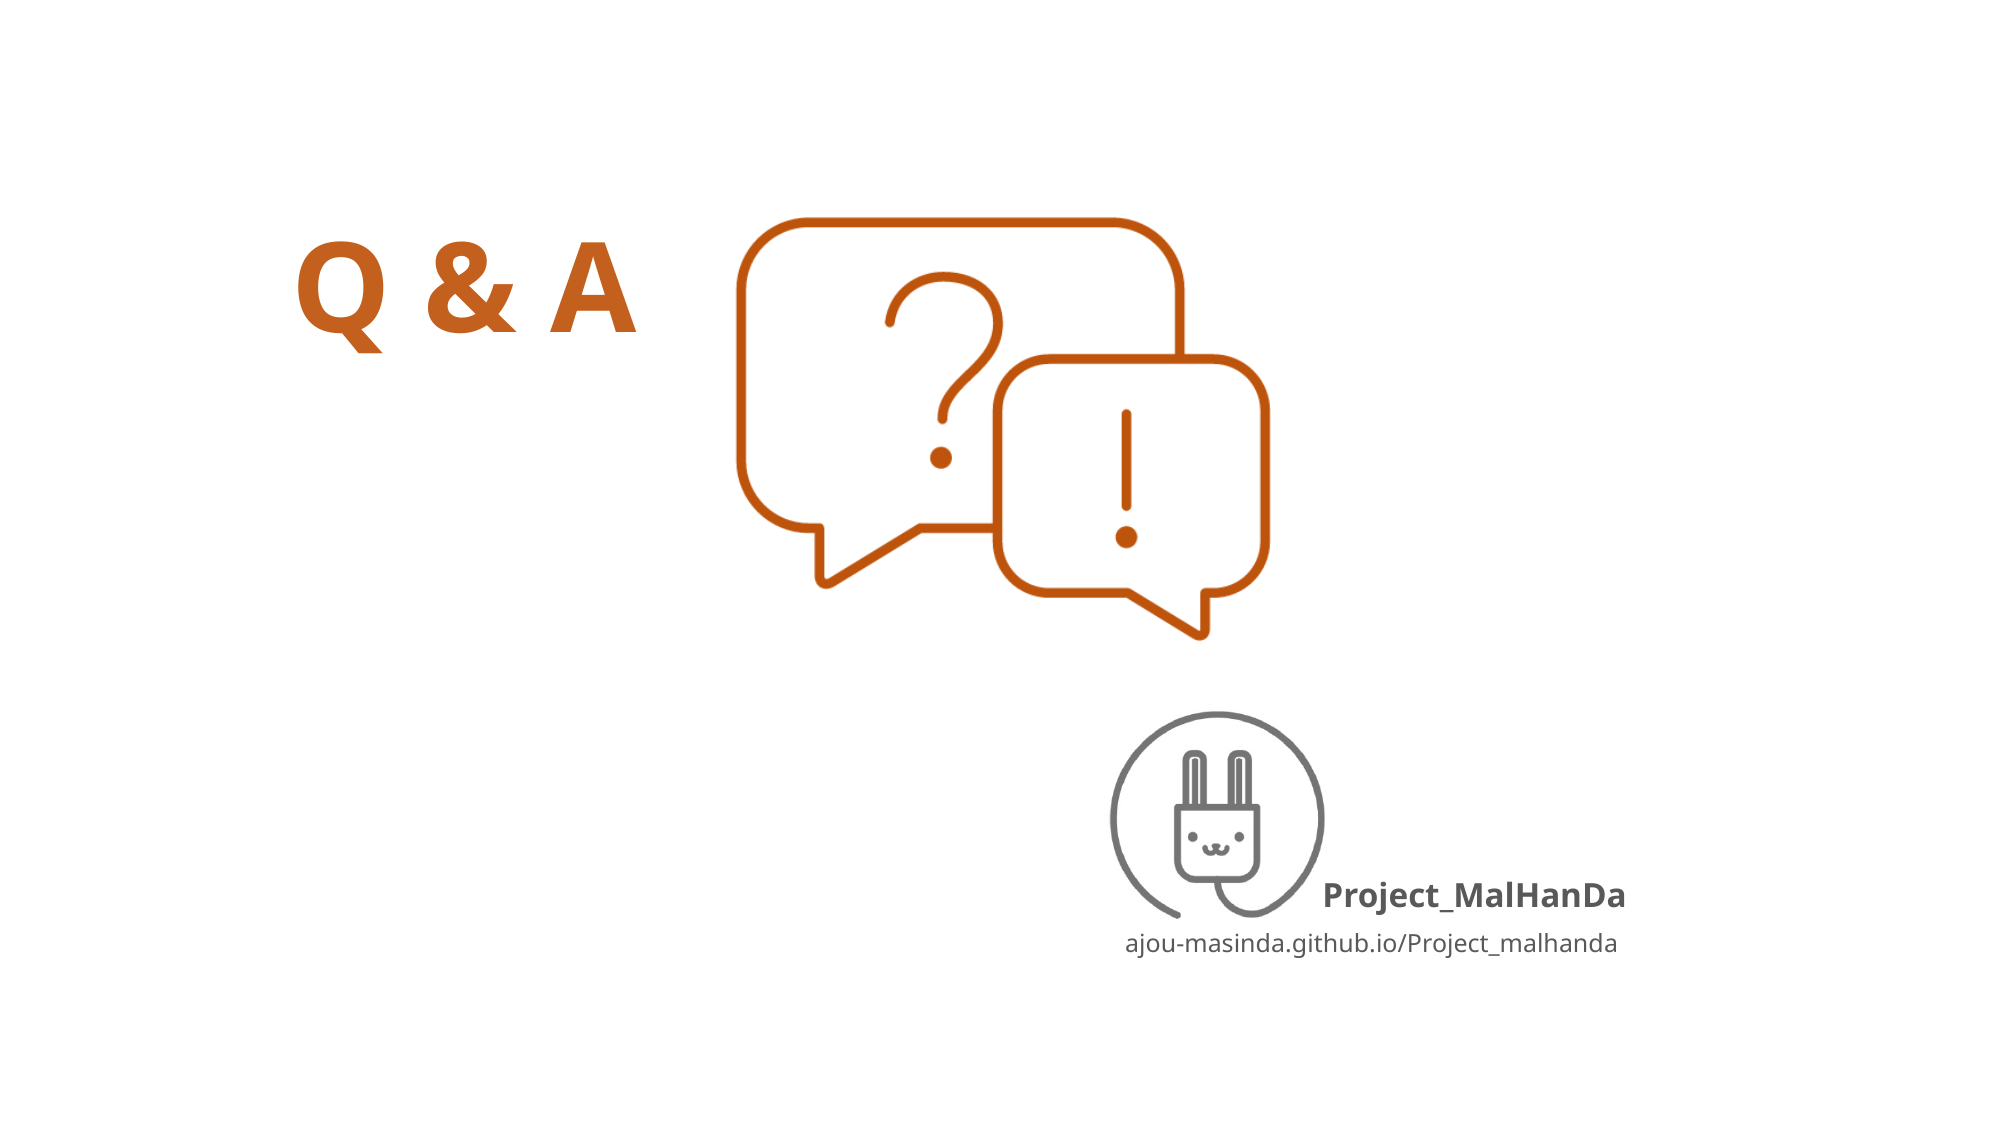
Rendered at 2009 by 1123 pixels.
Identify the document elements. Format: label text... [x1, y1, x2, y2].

text_box Q & A [277, 200, 688, 292]
text_box ajou-masinda.github.io/Project_malhanda [1110, 920, 1796, 951]
picture [690, 200, 1304, 681]
text_box Project_MalHanDa [1361, 866, 1784, 914]
picture [1068, 709, 1357, 928]
